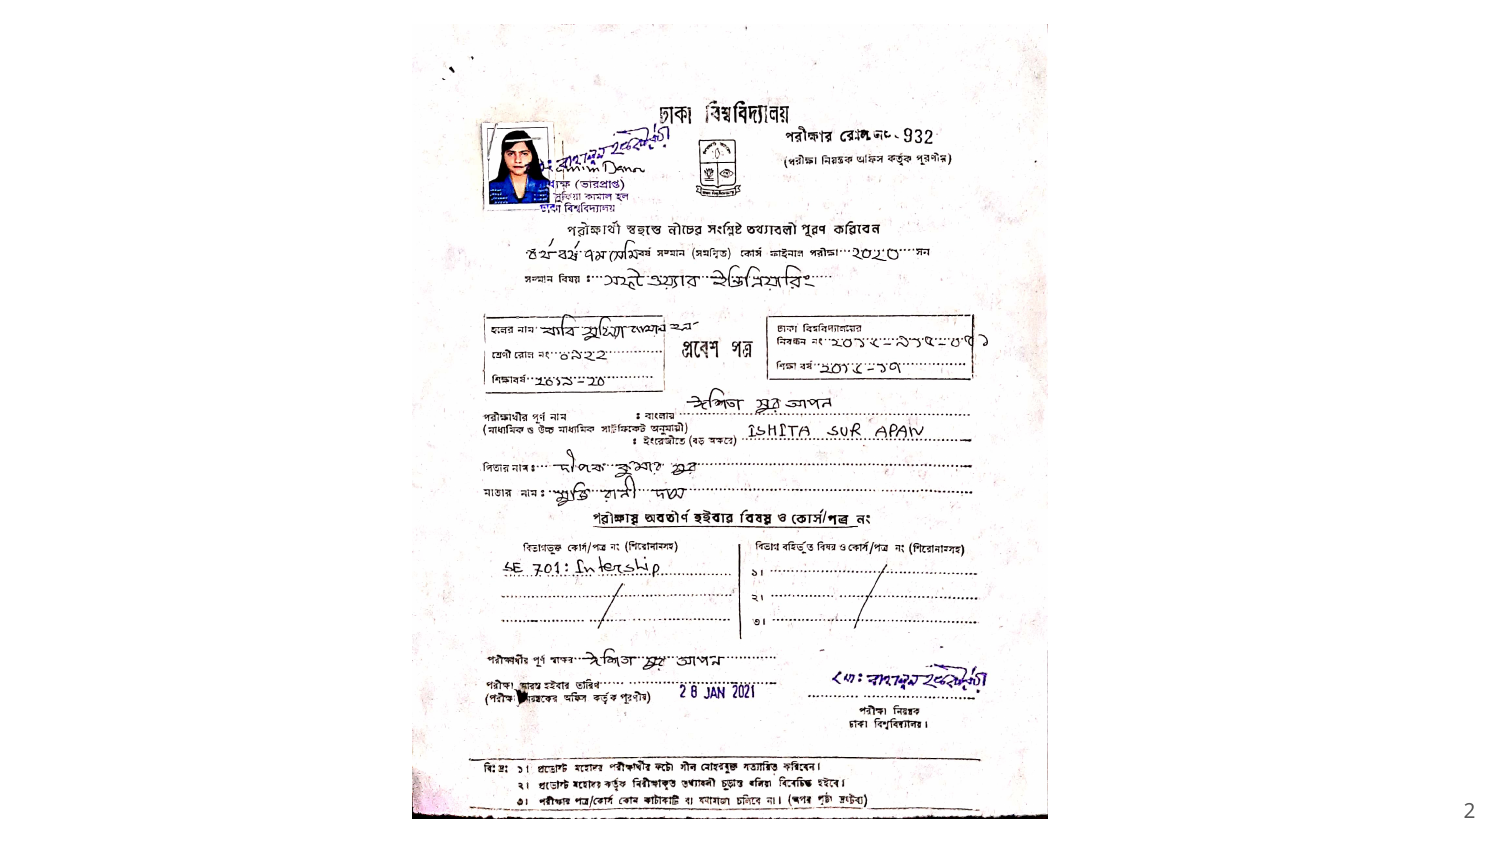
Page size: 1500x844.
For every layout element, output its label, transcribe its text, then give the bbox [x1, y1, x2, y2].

slide_number ‹#› [1400, 779, 1491, 844]
picture [412, 24, 1048, 819]
